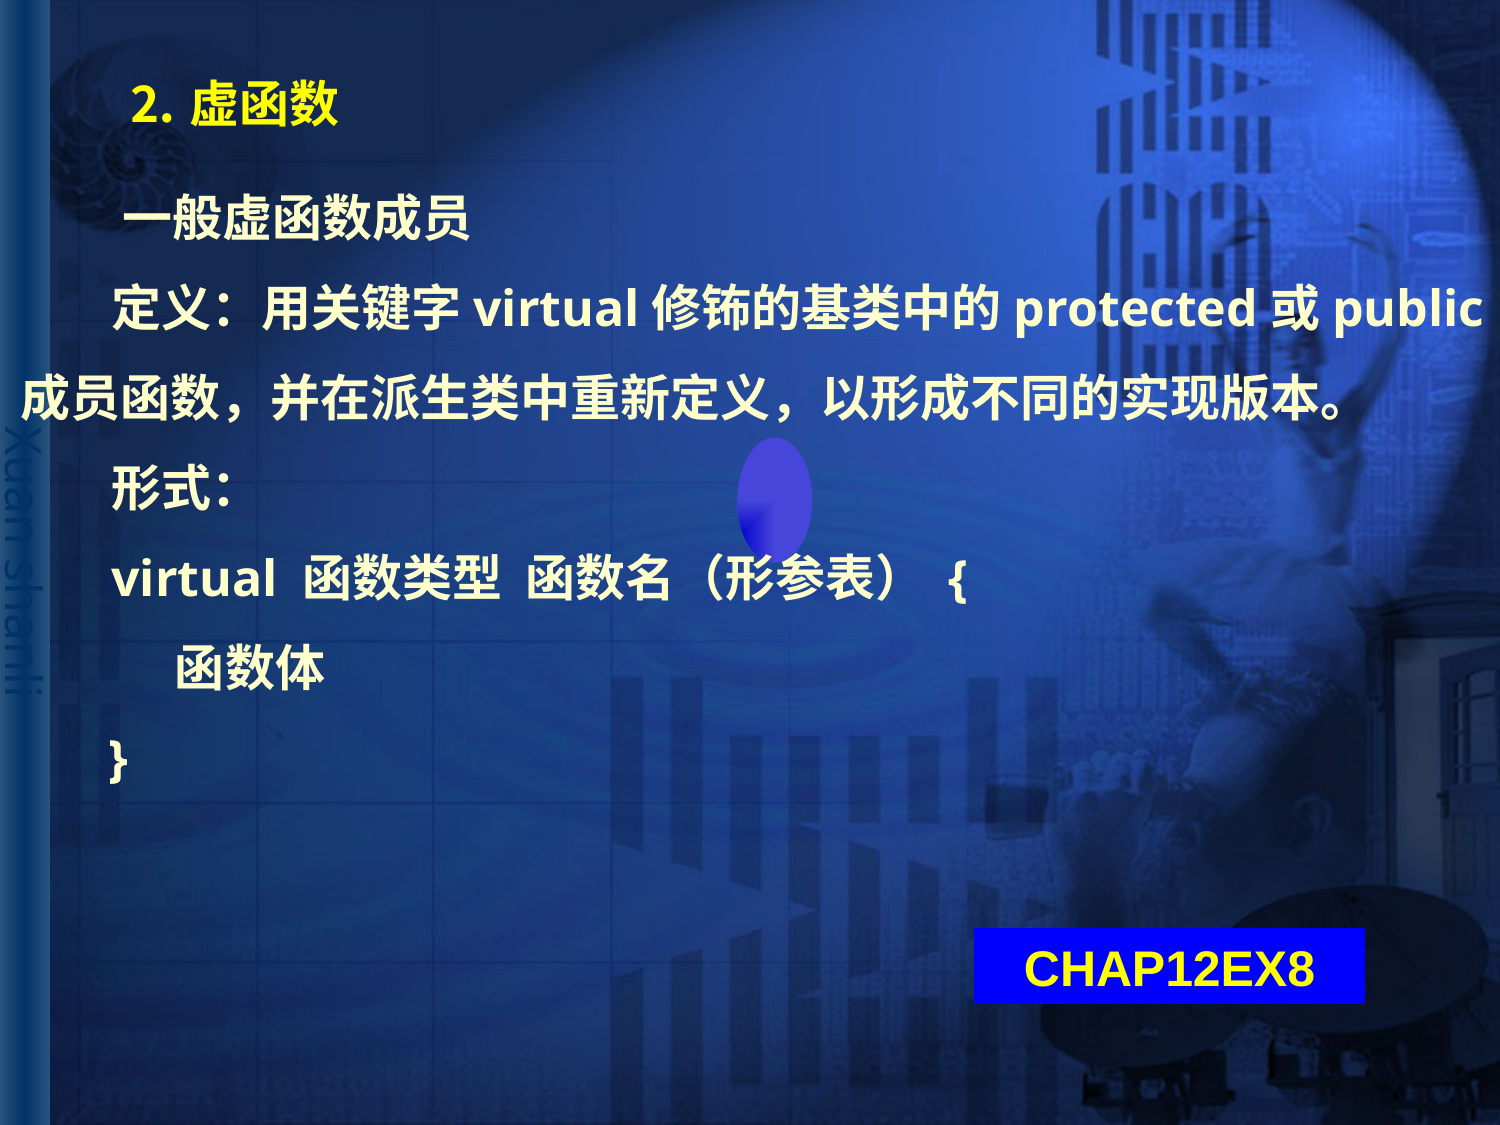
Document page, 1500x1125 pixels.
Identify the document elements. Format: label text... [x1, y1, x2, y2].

text_box CHAP12EX8 [974, 928, 1365, 1004]
title ⒉虚函数 [112, 54, 1388, 148]
picture [50, 794, 1500, 1125]
picture [50, 0, 1500, 148]
text_box 一般虚函数成员 定义：用关键字virtual修钸的基类中的protected或public成员函数，并在派生类中重新定义，以形成不同的实现版本。 形式： virtual 函数类型 函数名（形参表） { 函数体 } [5, 148, 1500, 794]
